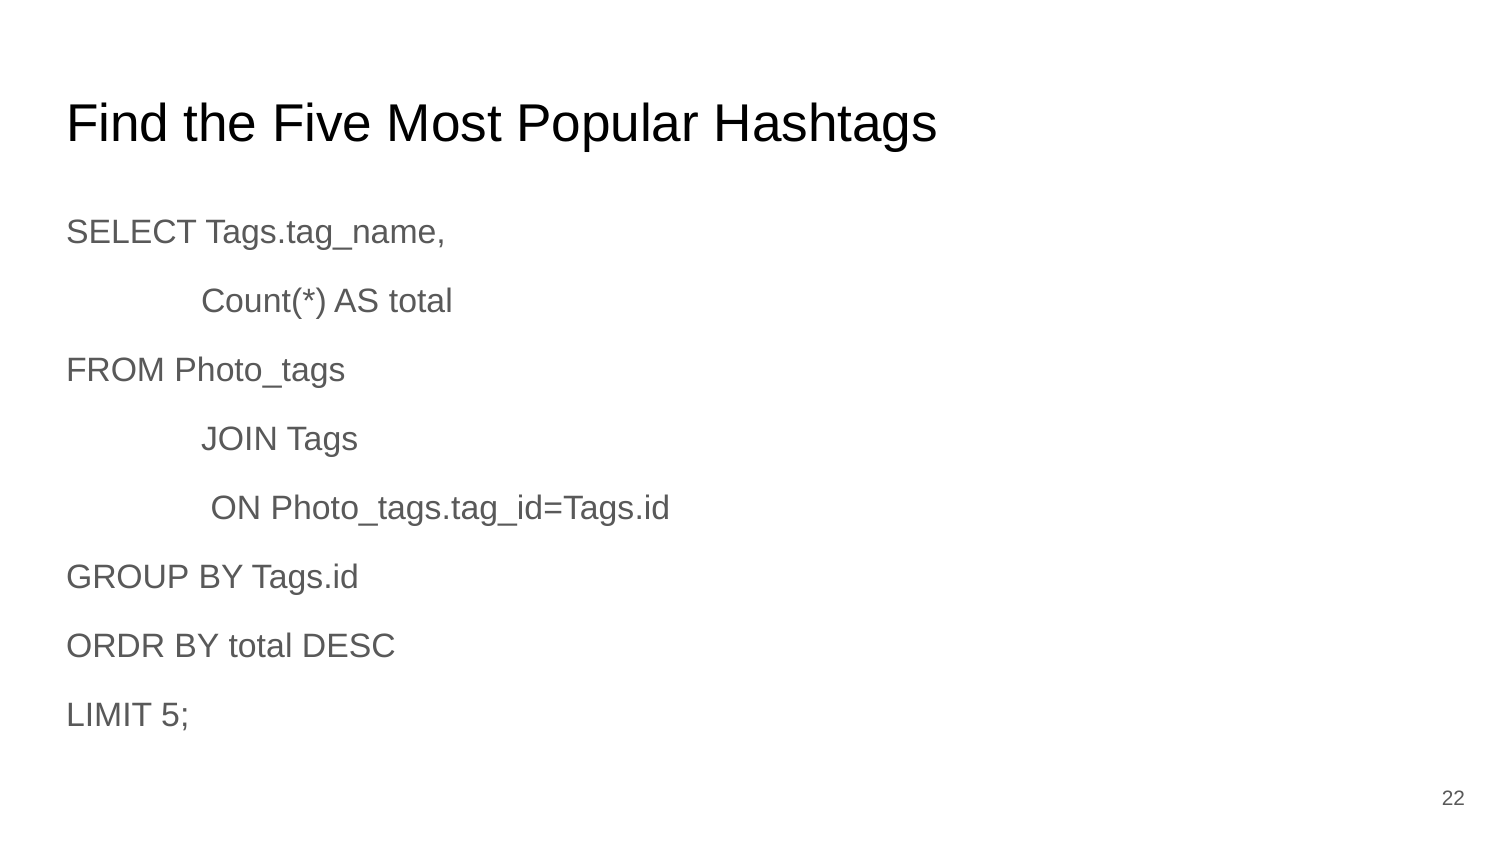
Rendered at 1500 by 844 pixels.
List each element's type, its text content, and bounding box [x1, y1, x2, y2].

title Find the Five Most Popular Hashtags [51, 72, 1449, 167]
list SELECT Tags.tag_name, Count(*) AS total FROM Photo_tags JOIN Tags ON Photo_tags.tag_id=Tags.id GROUP BY Tags.id ORDR BY total DESC LIMIT 5; [51, 189, 1449, 750]
slide_number 22 [1389, 764, 1480, 830]
